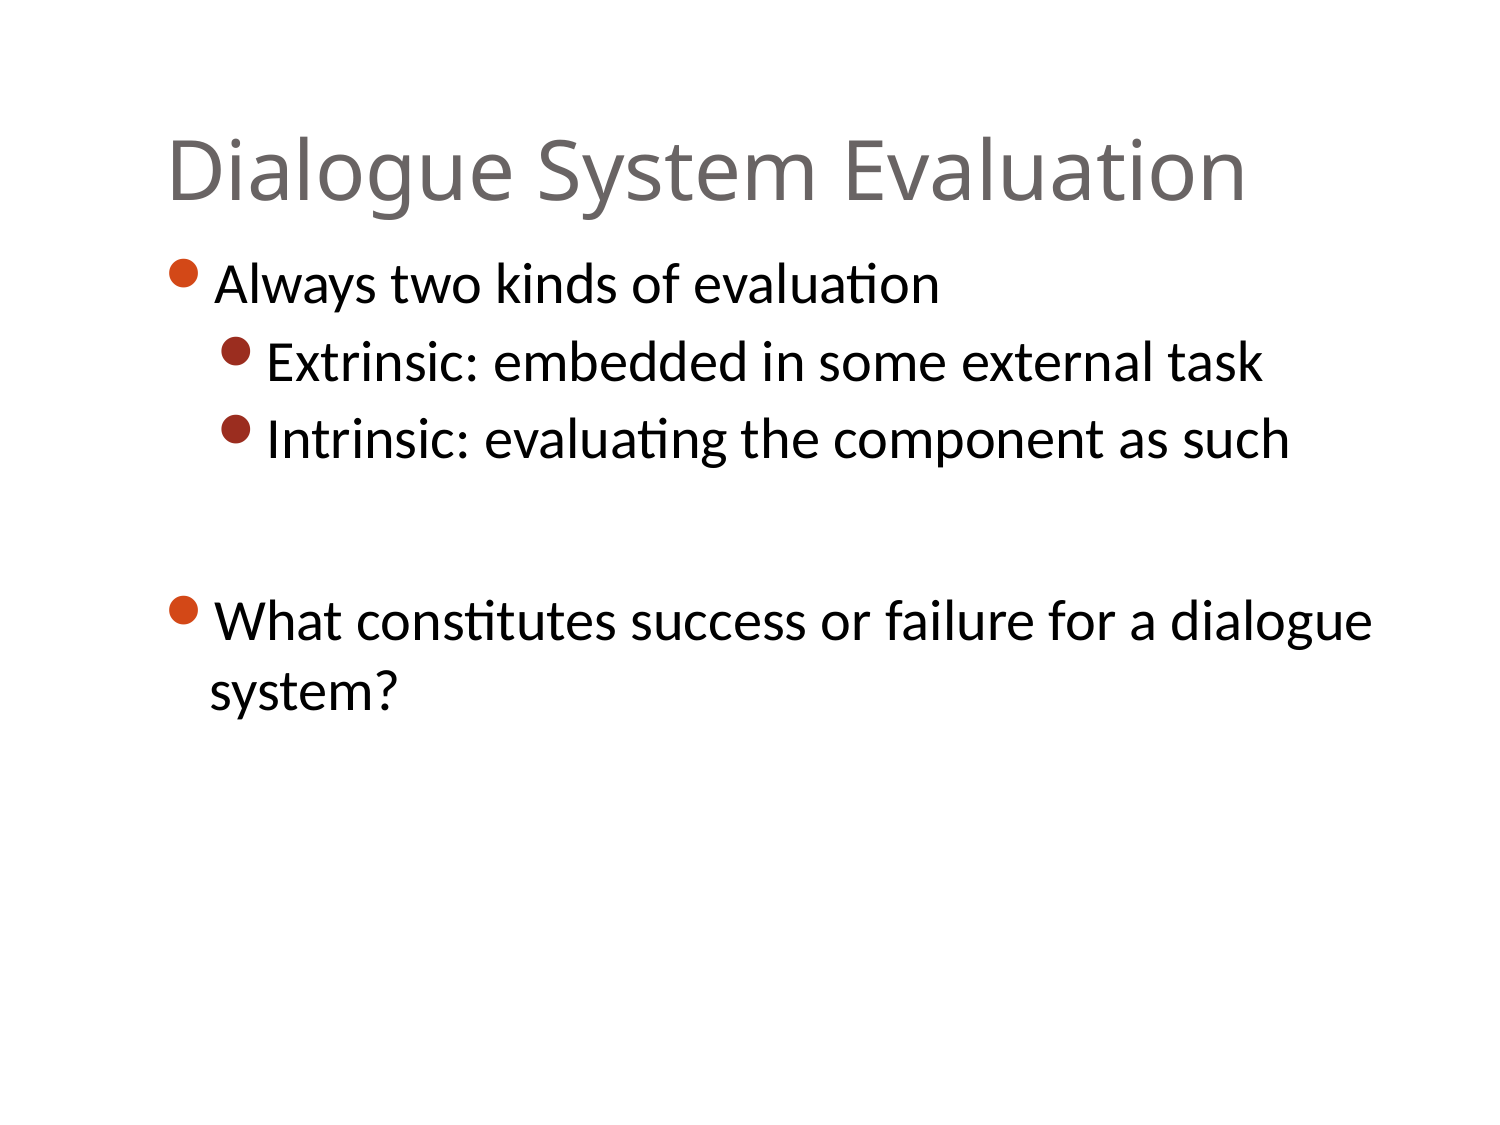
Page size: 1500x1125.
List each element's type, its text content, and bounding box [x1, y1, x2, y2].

list Always two kinds of evaluation Extrinsic: embedded in some external task Intrinsic: evaluating the component as such What constitutes success or failure for a dialogue system? [149, 237, 1426, 988]
title Dialogue System Evaluation [149, 44, 1426, 233]
